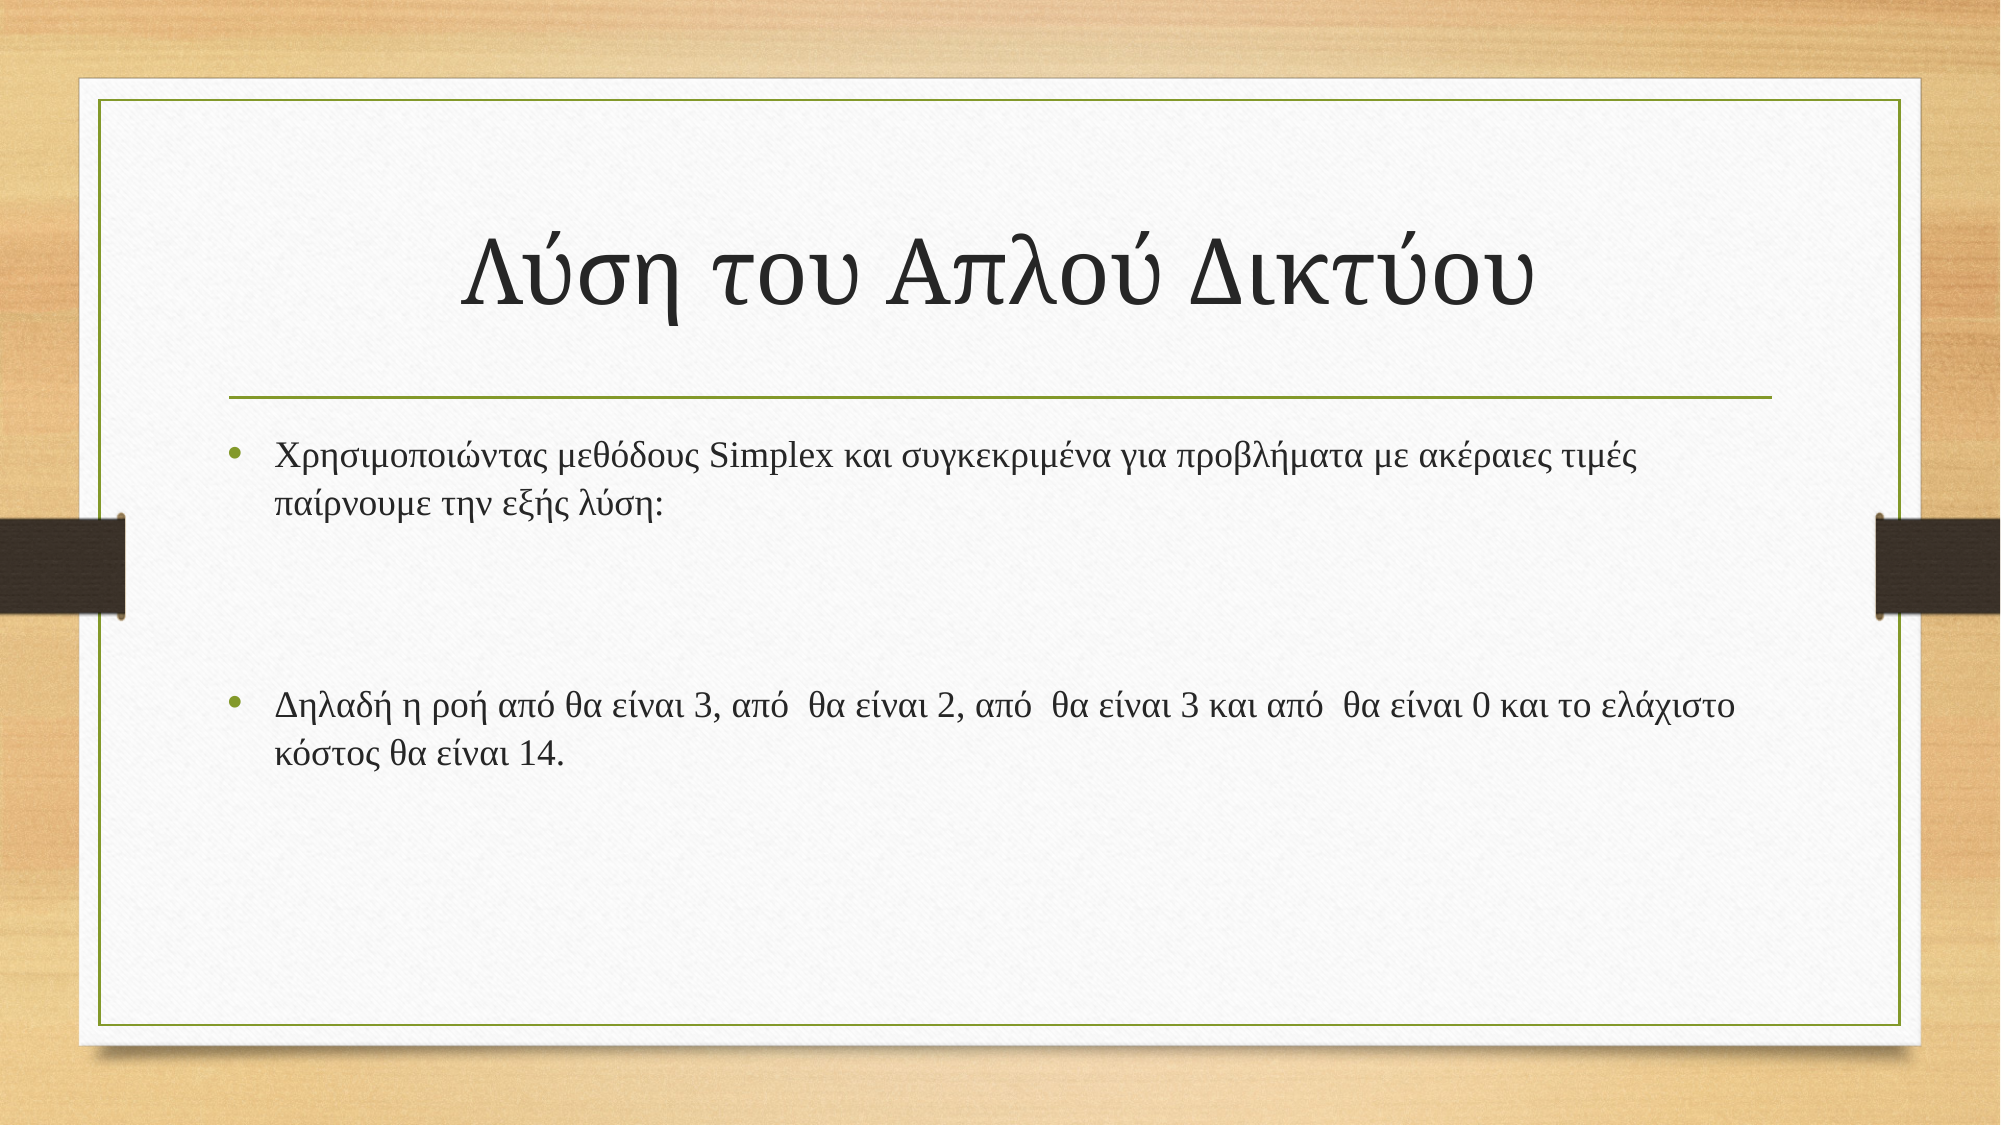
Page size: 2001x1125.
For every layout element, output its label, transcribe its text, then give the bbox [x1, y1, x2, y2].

picture [0, 0, 2001, 1125]
title Λύση του Απλού Δικτύου [212, 161, 1788, 375]
